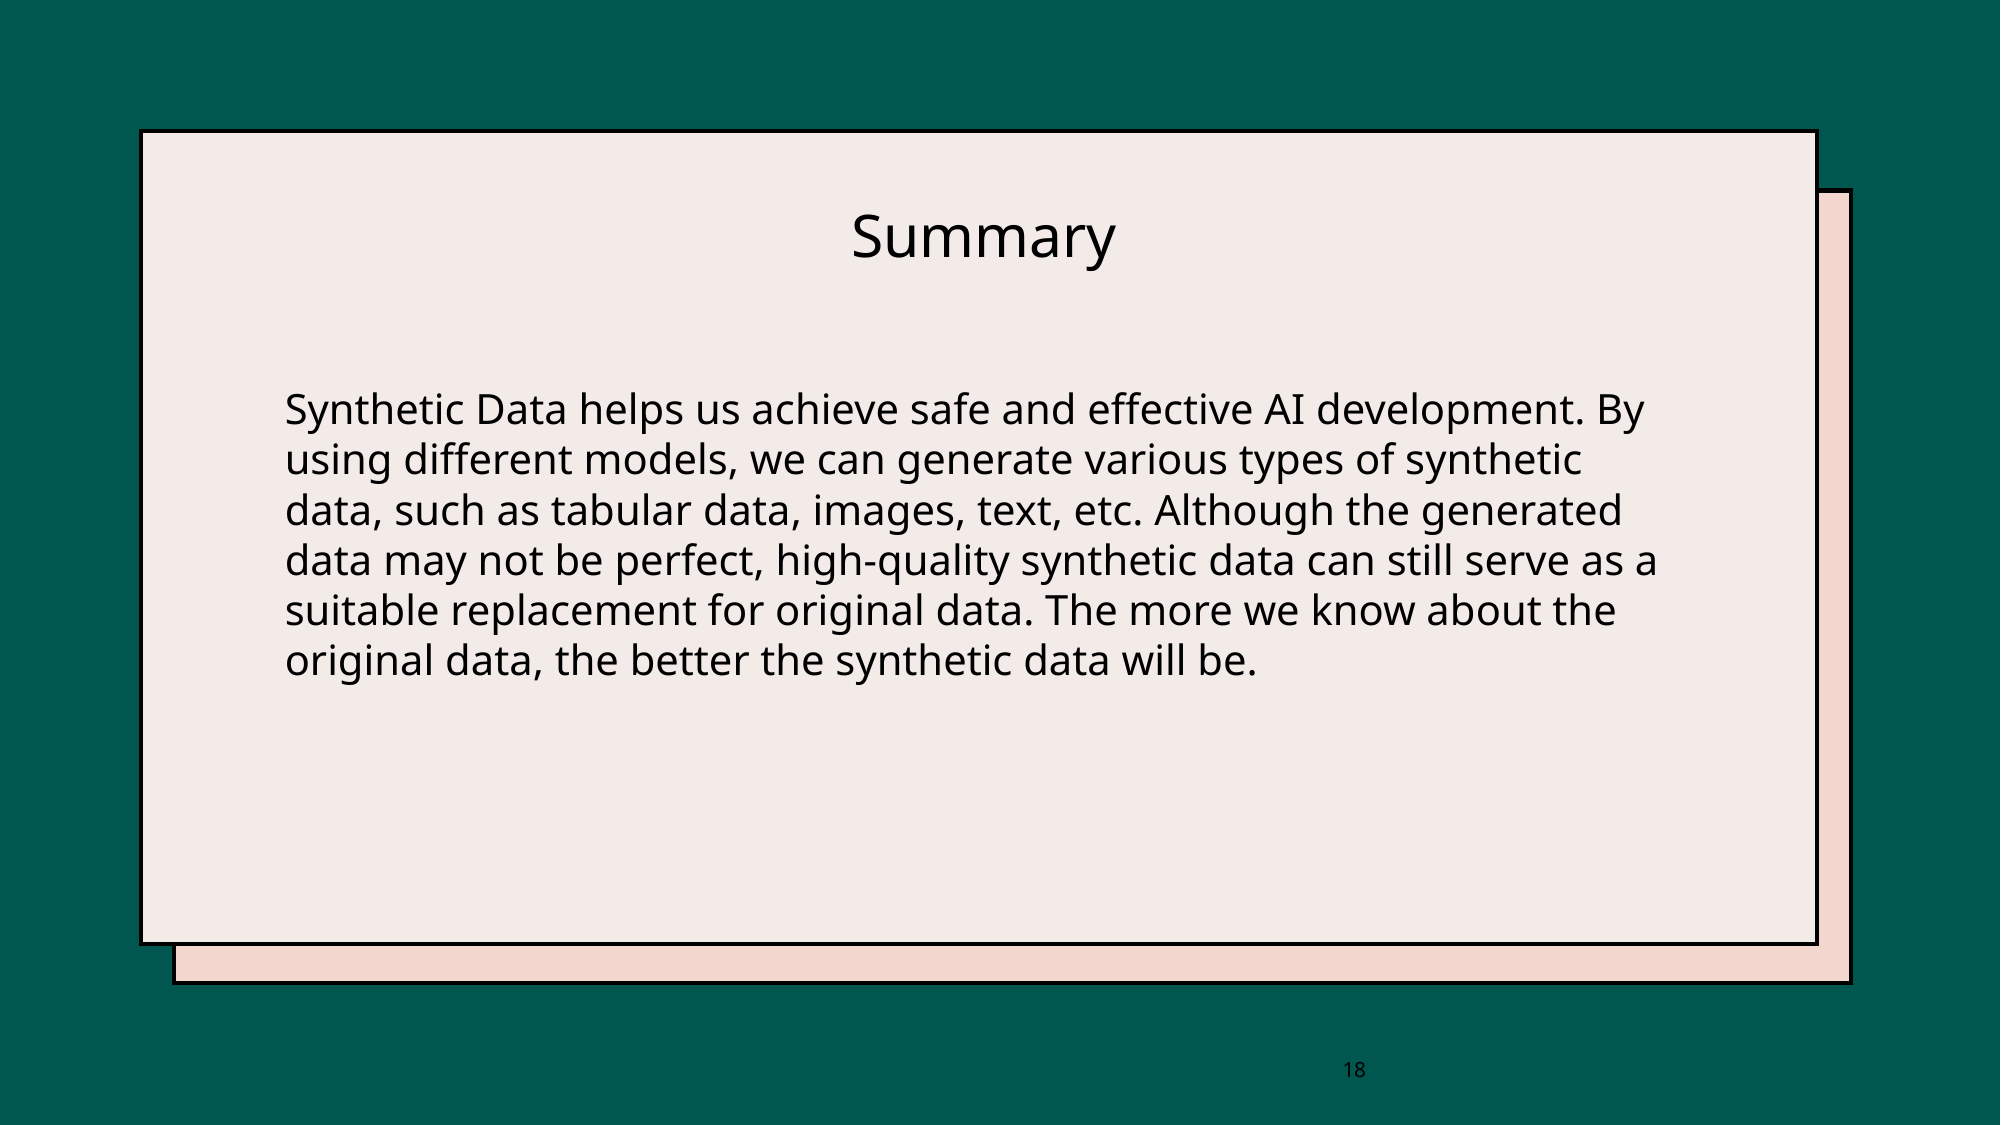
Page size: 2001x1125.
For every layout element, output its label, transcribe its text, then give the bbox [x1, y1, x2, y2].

title Summary [242, 199, 1726, 347]
slide_number 18 [1324, 1050, 1385, 1091]
subtitle Synthetic Data helps us achieve safe and effective AI development. By using different models, we can generate various types of synthetic data, such as tabular data, images, text, etc. Although the generated data may not be perfect, high-quality synthetic data can still serve as a suitable replacement for original data. The more we know about the original data, the better the synthetic data will be. [269, 375, 1701, 836]
